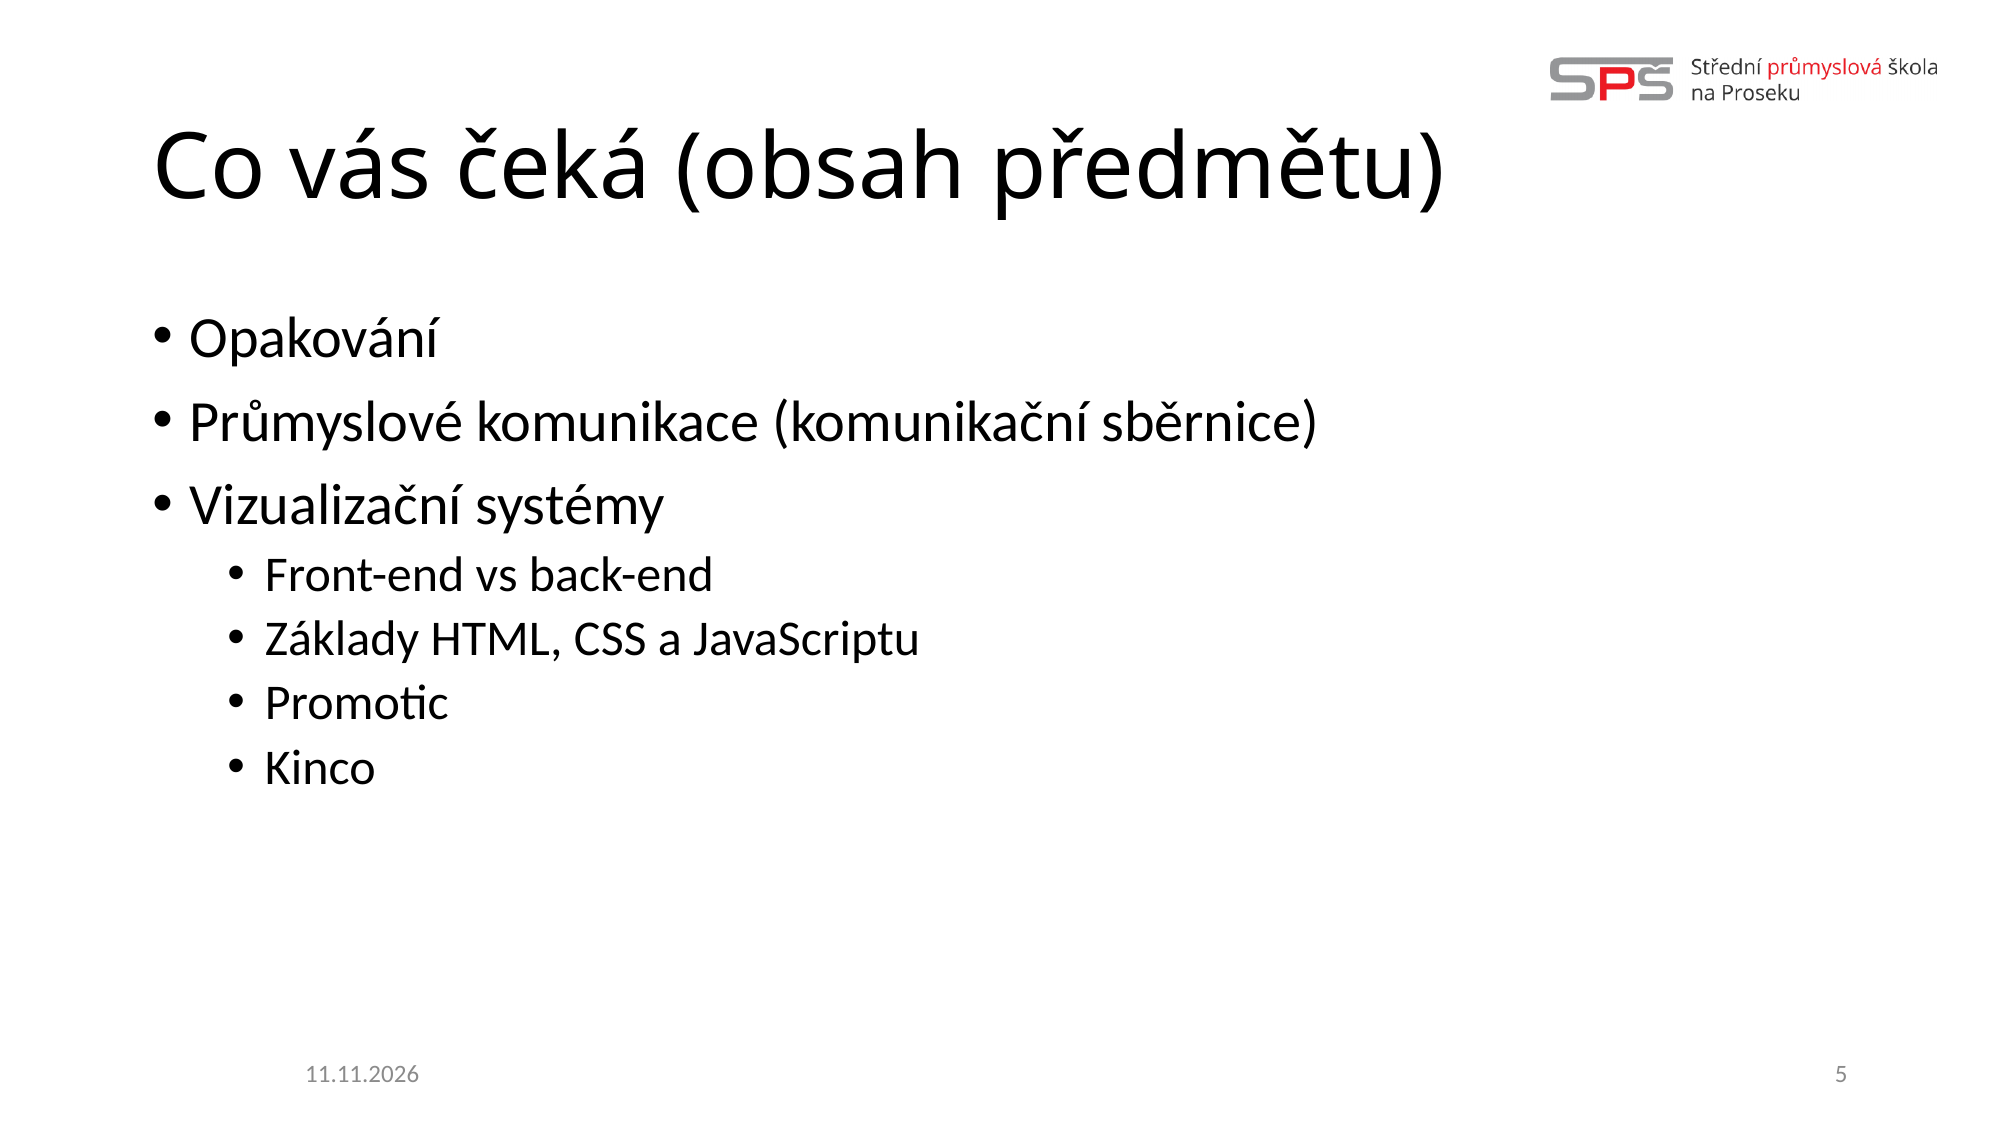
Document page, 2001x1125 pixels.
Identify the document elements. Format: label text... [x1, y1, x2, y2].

title Co vás čeká (obsah předmětu) [137, 59, 1863, 278]
picture [1524, 22, 1975, 134]
slide_number 5 [1412, 1042, 1863, 1103]
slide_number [137, 1042, 588, 1103]
list Opakování Průmyslové komunikace (komunikační sběrnice) Vizualizační systémy Front-end vs back-end Základy HTML, CSS a JavaScriptu Promotic Kinco [137, 299, 1863, 1014]
